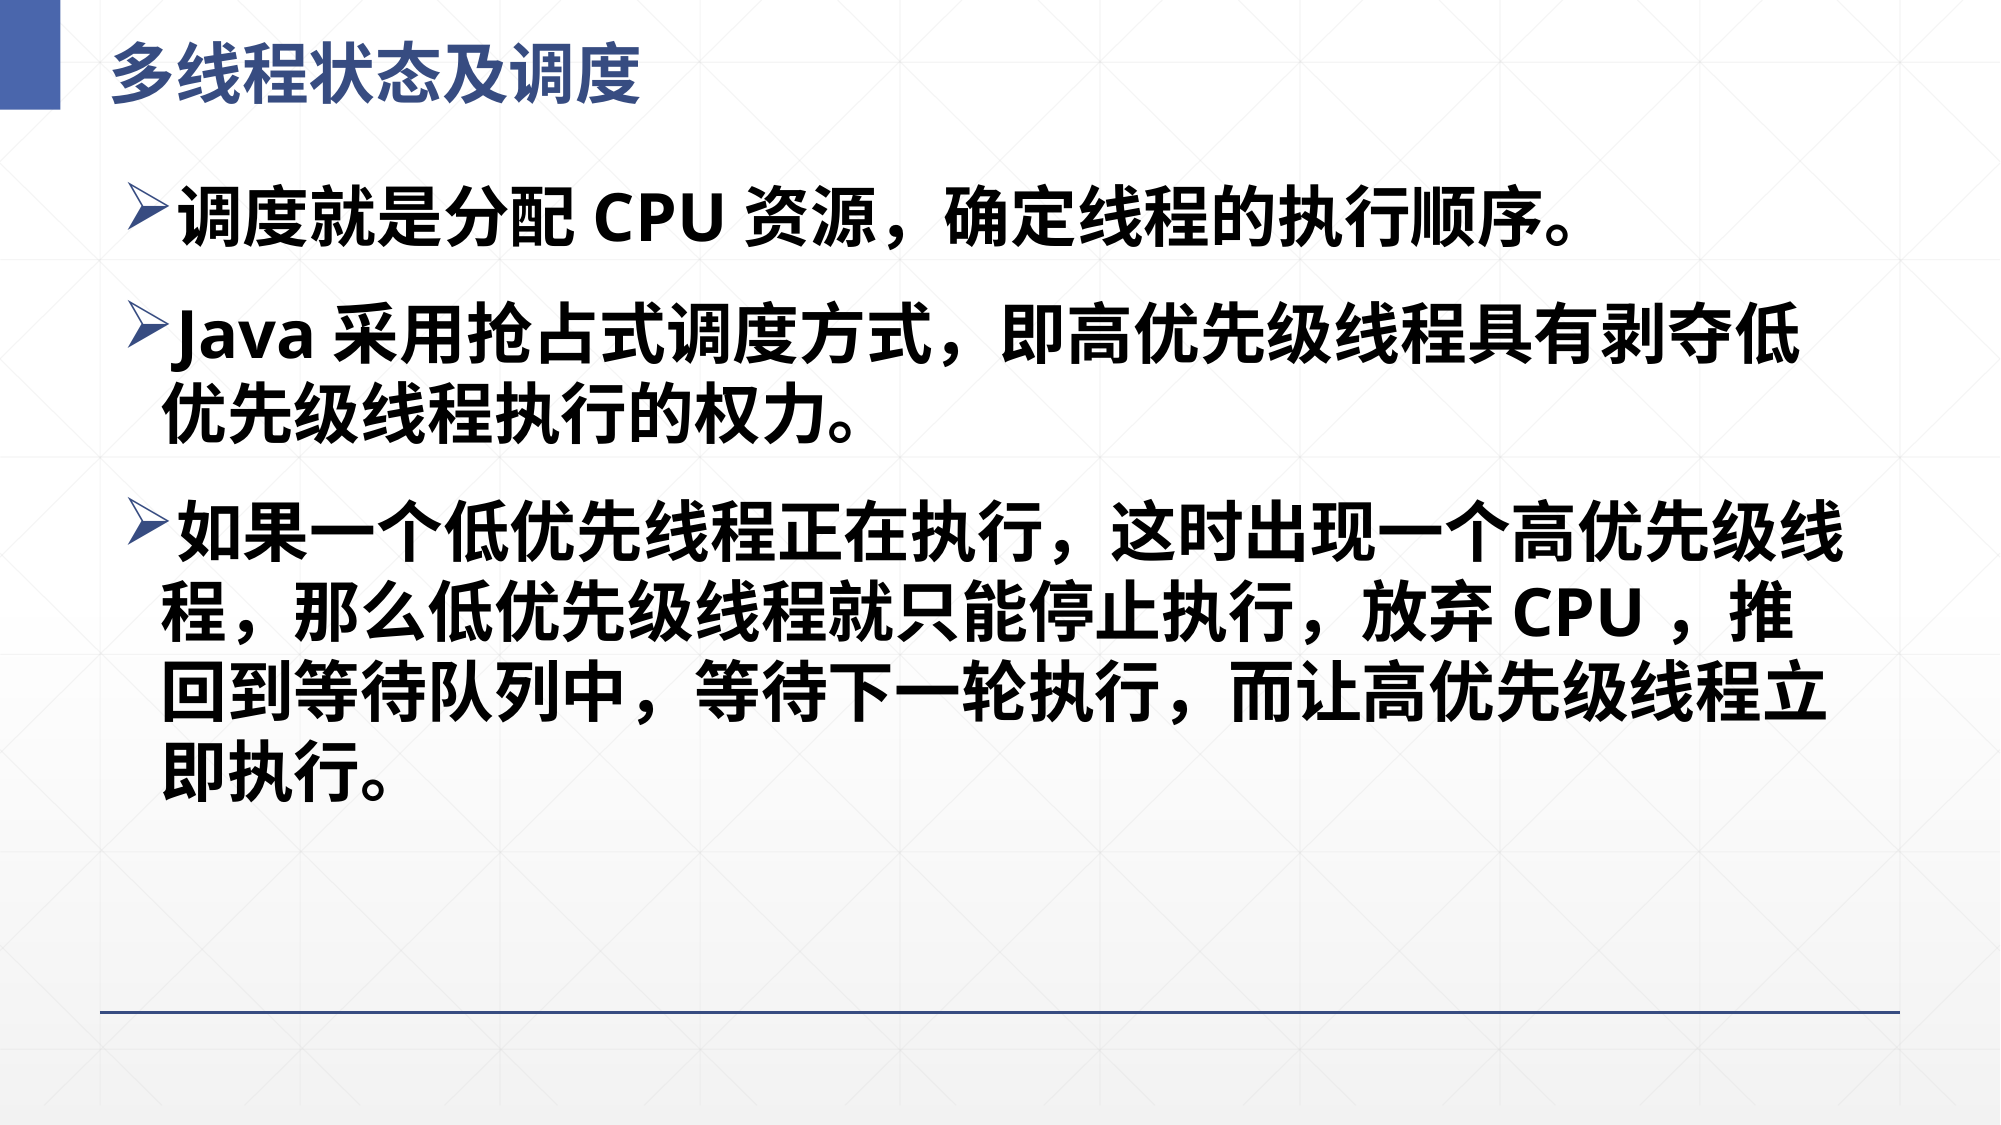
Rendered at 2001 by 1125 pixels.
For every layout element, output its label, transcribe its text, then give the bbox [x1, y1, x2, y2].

list 调度就是分配CPU资源，确定线程的执行顺序。 Java采用抢占式调度方式，即高优先级线程具有剥夺低优先级线程执行的权力。 如果一个低优先线程正在执行，这时出现一个高优先级线程，那么低优先级线程就只能停止执行，放弃CPU，推回到等待队列中，等待下一轮执行，而让高优先级线程立即执行。 [108, 167, 1870, 996]
title 多线程状态及调度 [93, 0, 948, 110]
